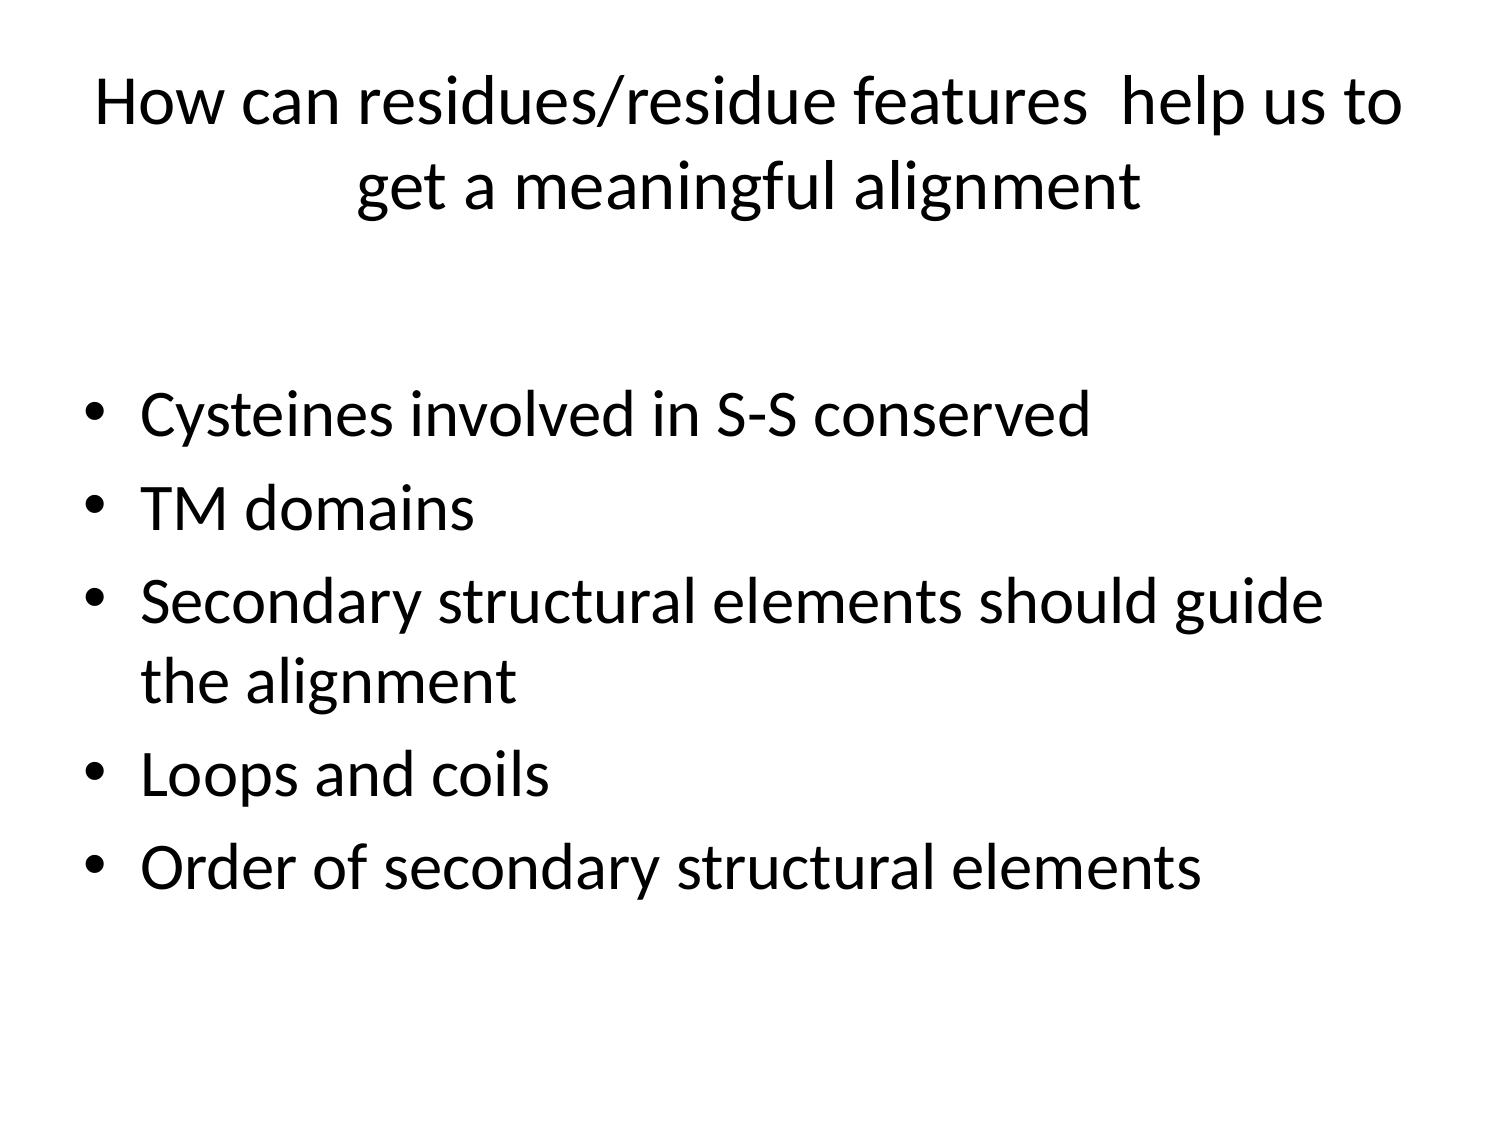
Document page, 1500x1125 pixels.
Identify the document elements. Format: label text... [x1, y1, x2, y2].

list Cysteines involved in S-S conserved TM domains Secondary structural elements should guide the alignment Loops and coils Order of secondary structural elements [68, 362, 1419, 1105]
title How can residues/residue features help us to get a meaningful alignment [75, 45, 1425, 233]
